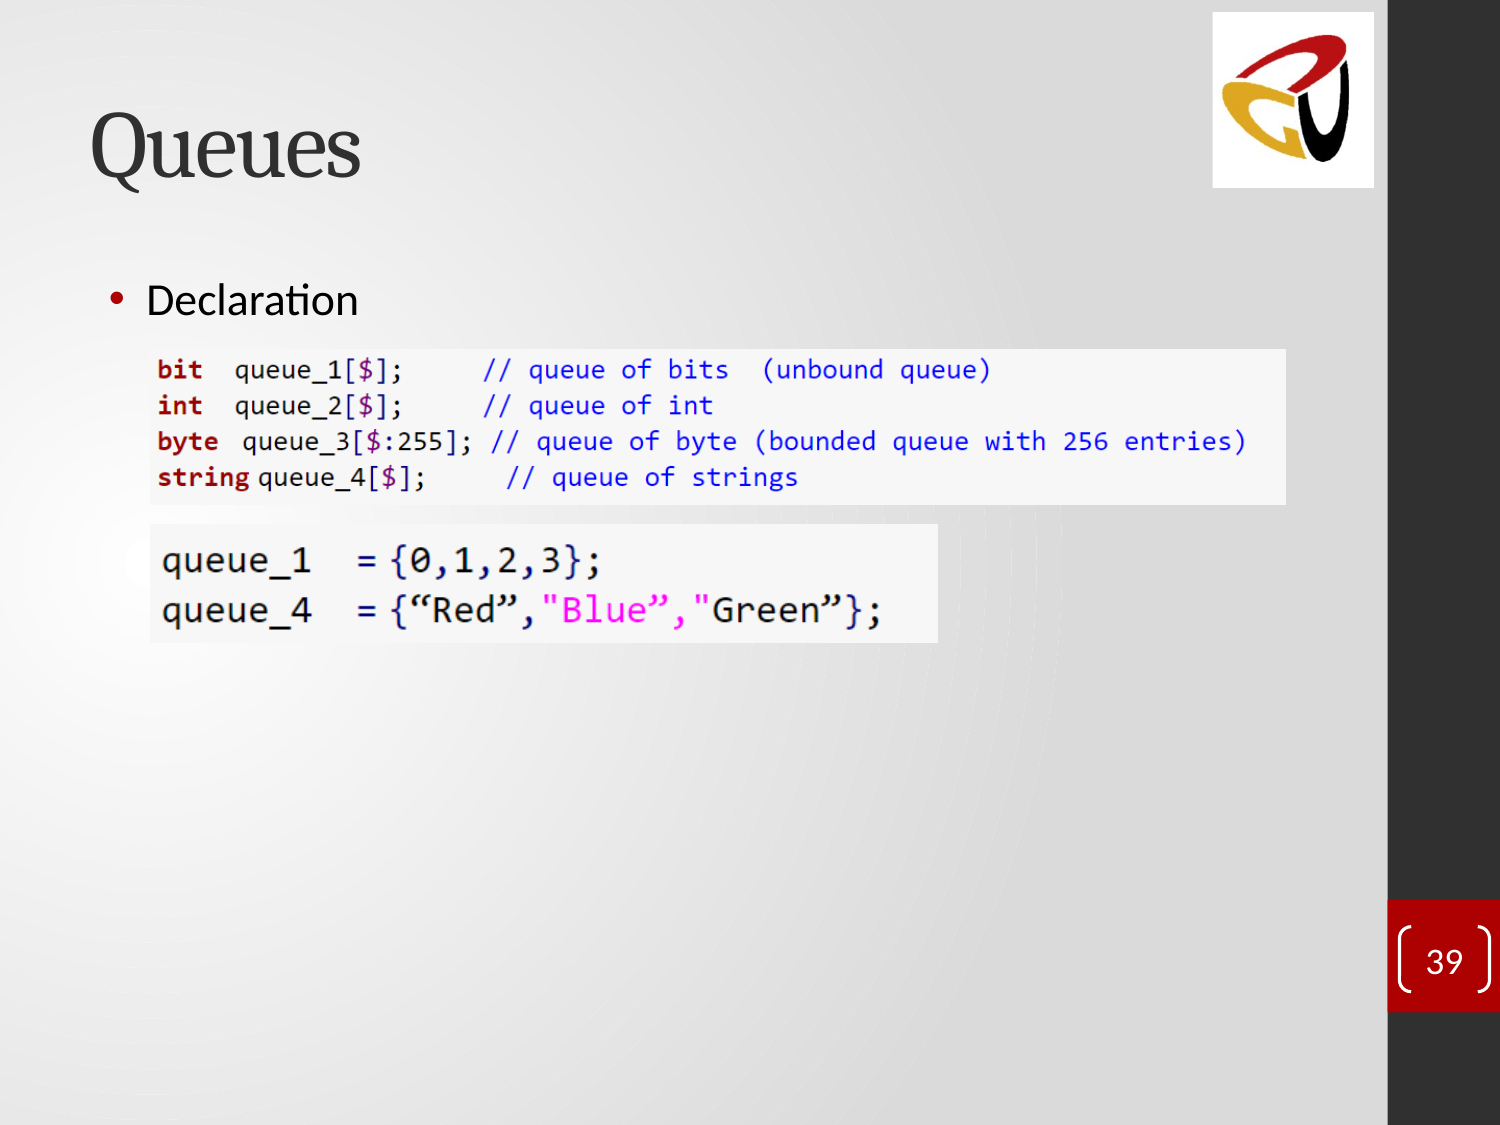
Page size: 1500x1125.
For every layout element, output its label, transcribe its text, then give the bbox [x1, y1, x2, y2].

list Declaration [75, 262, 1325, 1050]
picture [1212, 12, 1374, 188]
picture [149, 349, 1286, 505]
picture [149, 524, 938, 644]
slide_number 39 [1397, 925, 1492, 994]
title Queues [75, 45, 1325, 233]
